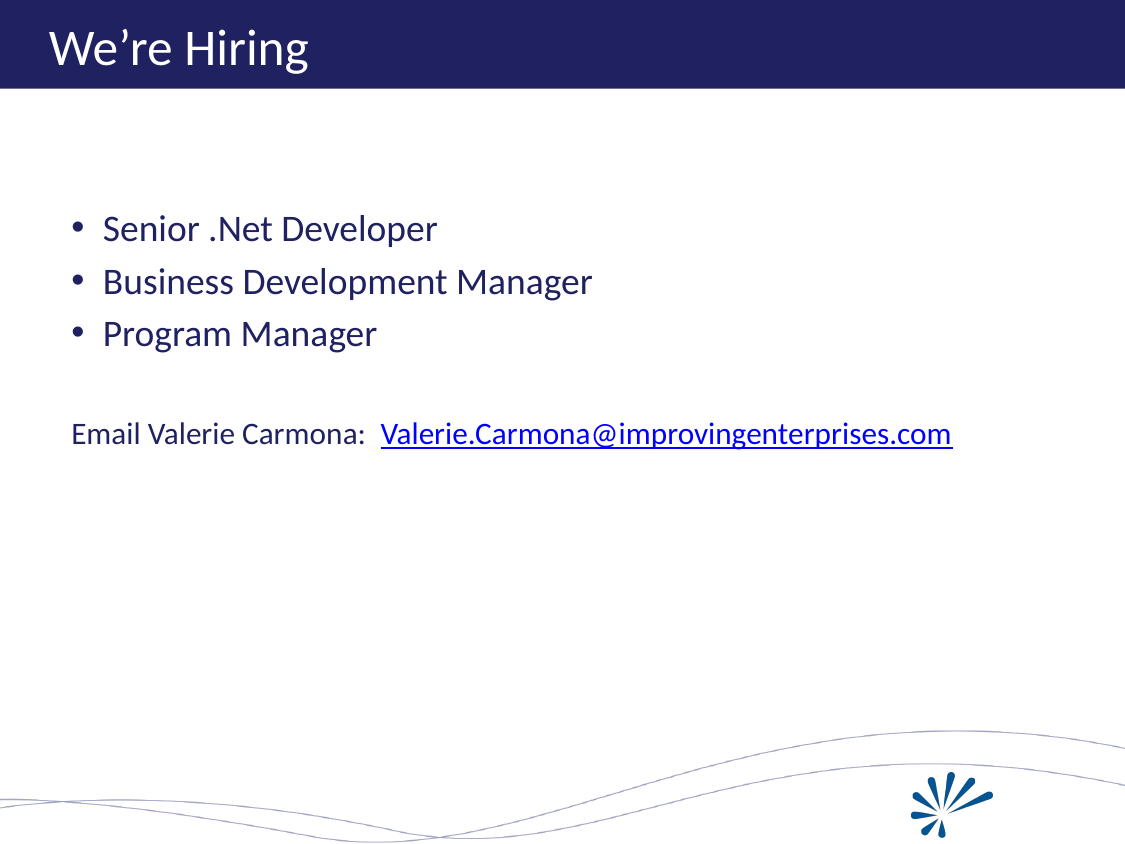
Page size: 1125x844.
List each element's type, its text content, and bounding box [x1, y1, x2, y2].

list Senior .Net Developer Business Development Manager Program Manager Email Valerie Carmona: Valerie.Carmona@improvingenterprises.com [56, 196, 1069, 754]
picture [0, 724, 1125, 844]
title We’re Hiring [0, 0, 1125, 89]
